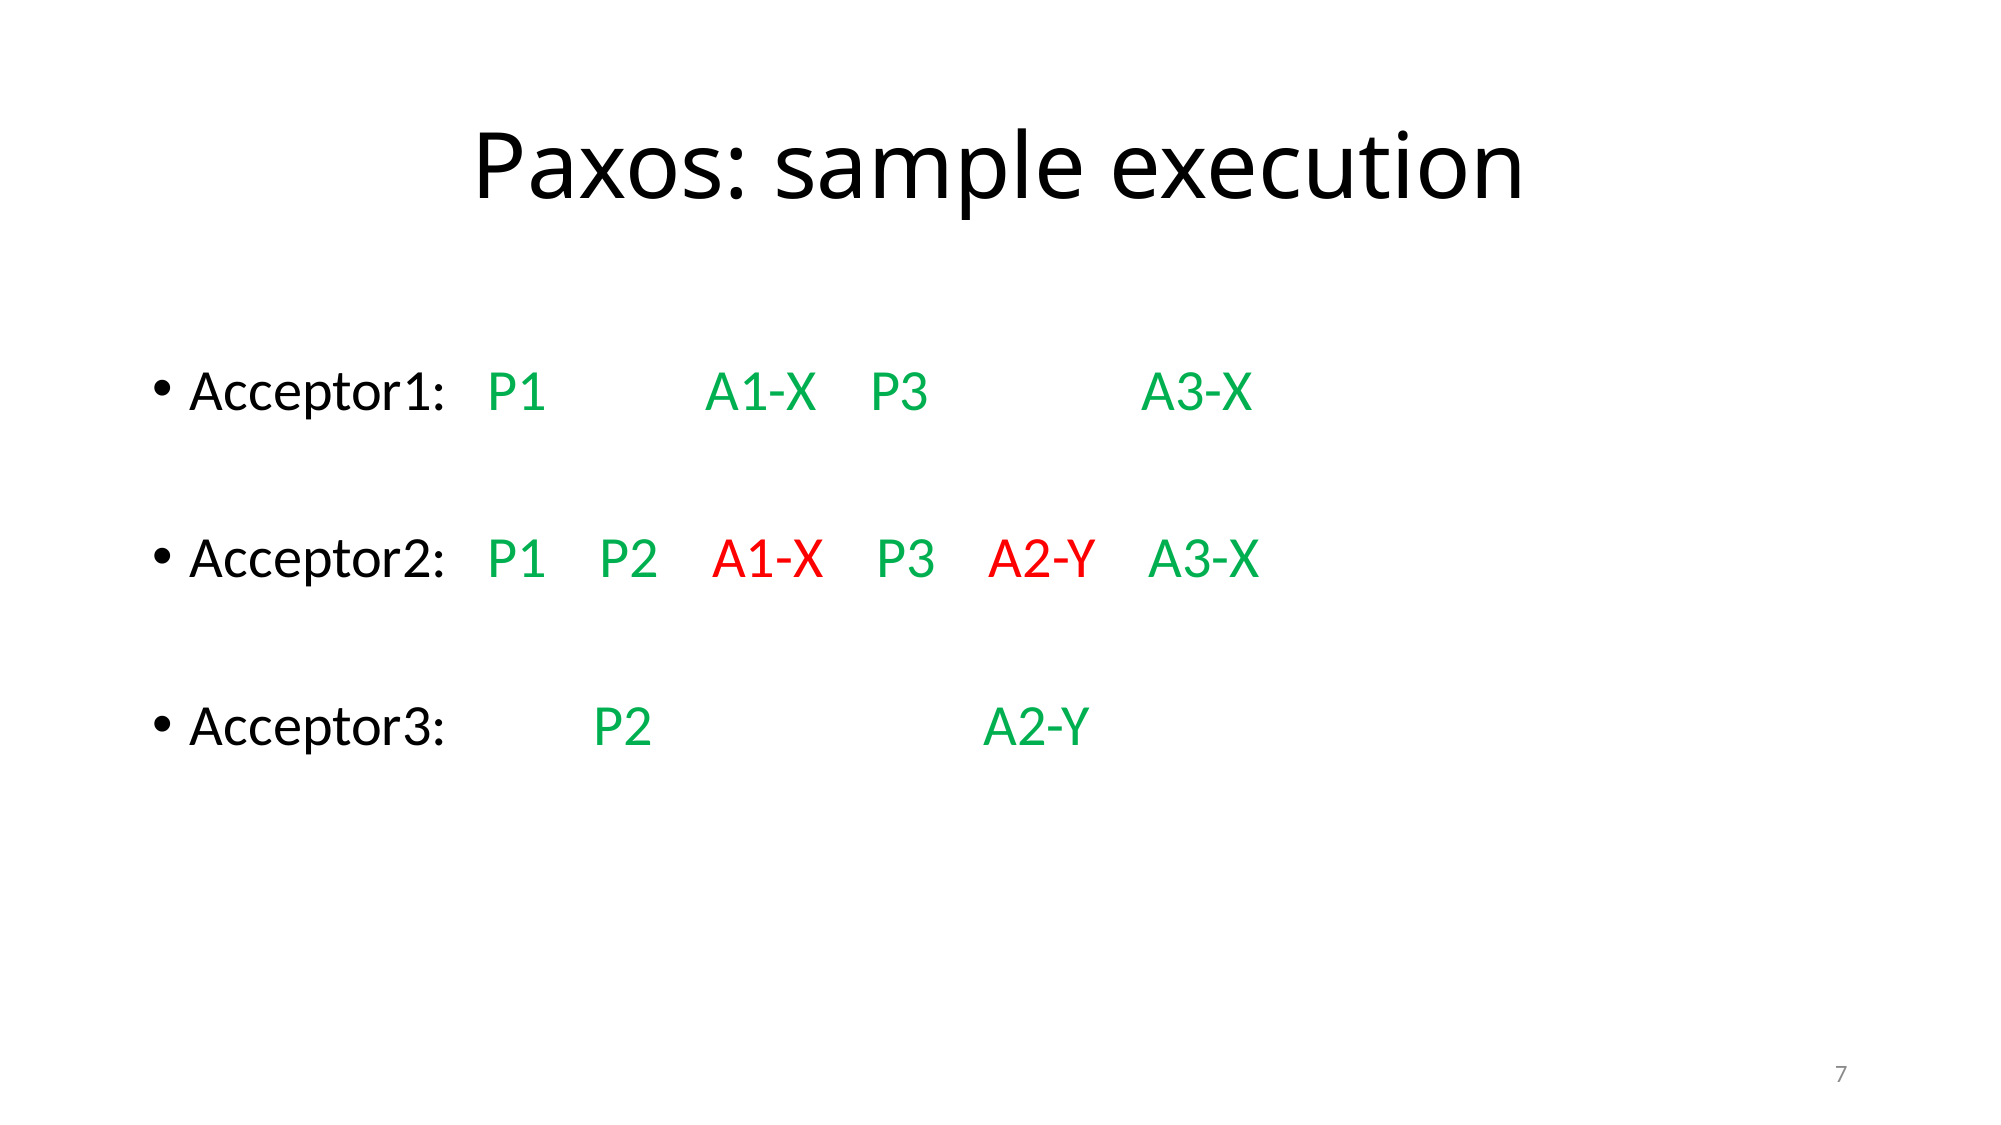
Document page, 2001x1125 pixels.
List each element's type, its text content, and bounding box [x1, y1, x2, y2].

title Paxos: sample execution [137, 59, 1863, 278]
list Acceptor1: P1 A1-X P3 A3-X Acceptor2: P1 P2 A1-X P3 A2-Y A3-X Acceptor3: P2 A2-Y [137, 352, 1863, 1067]
slide_number 7 [1412, 1042, 1863, 1103]
